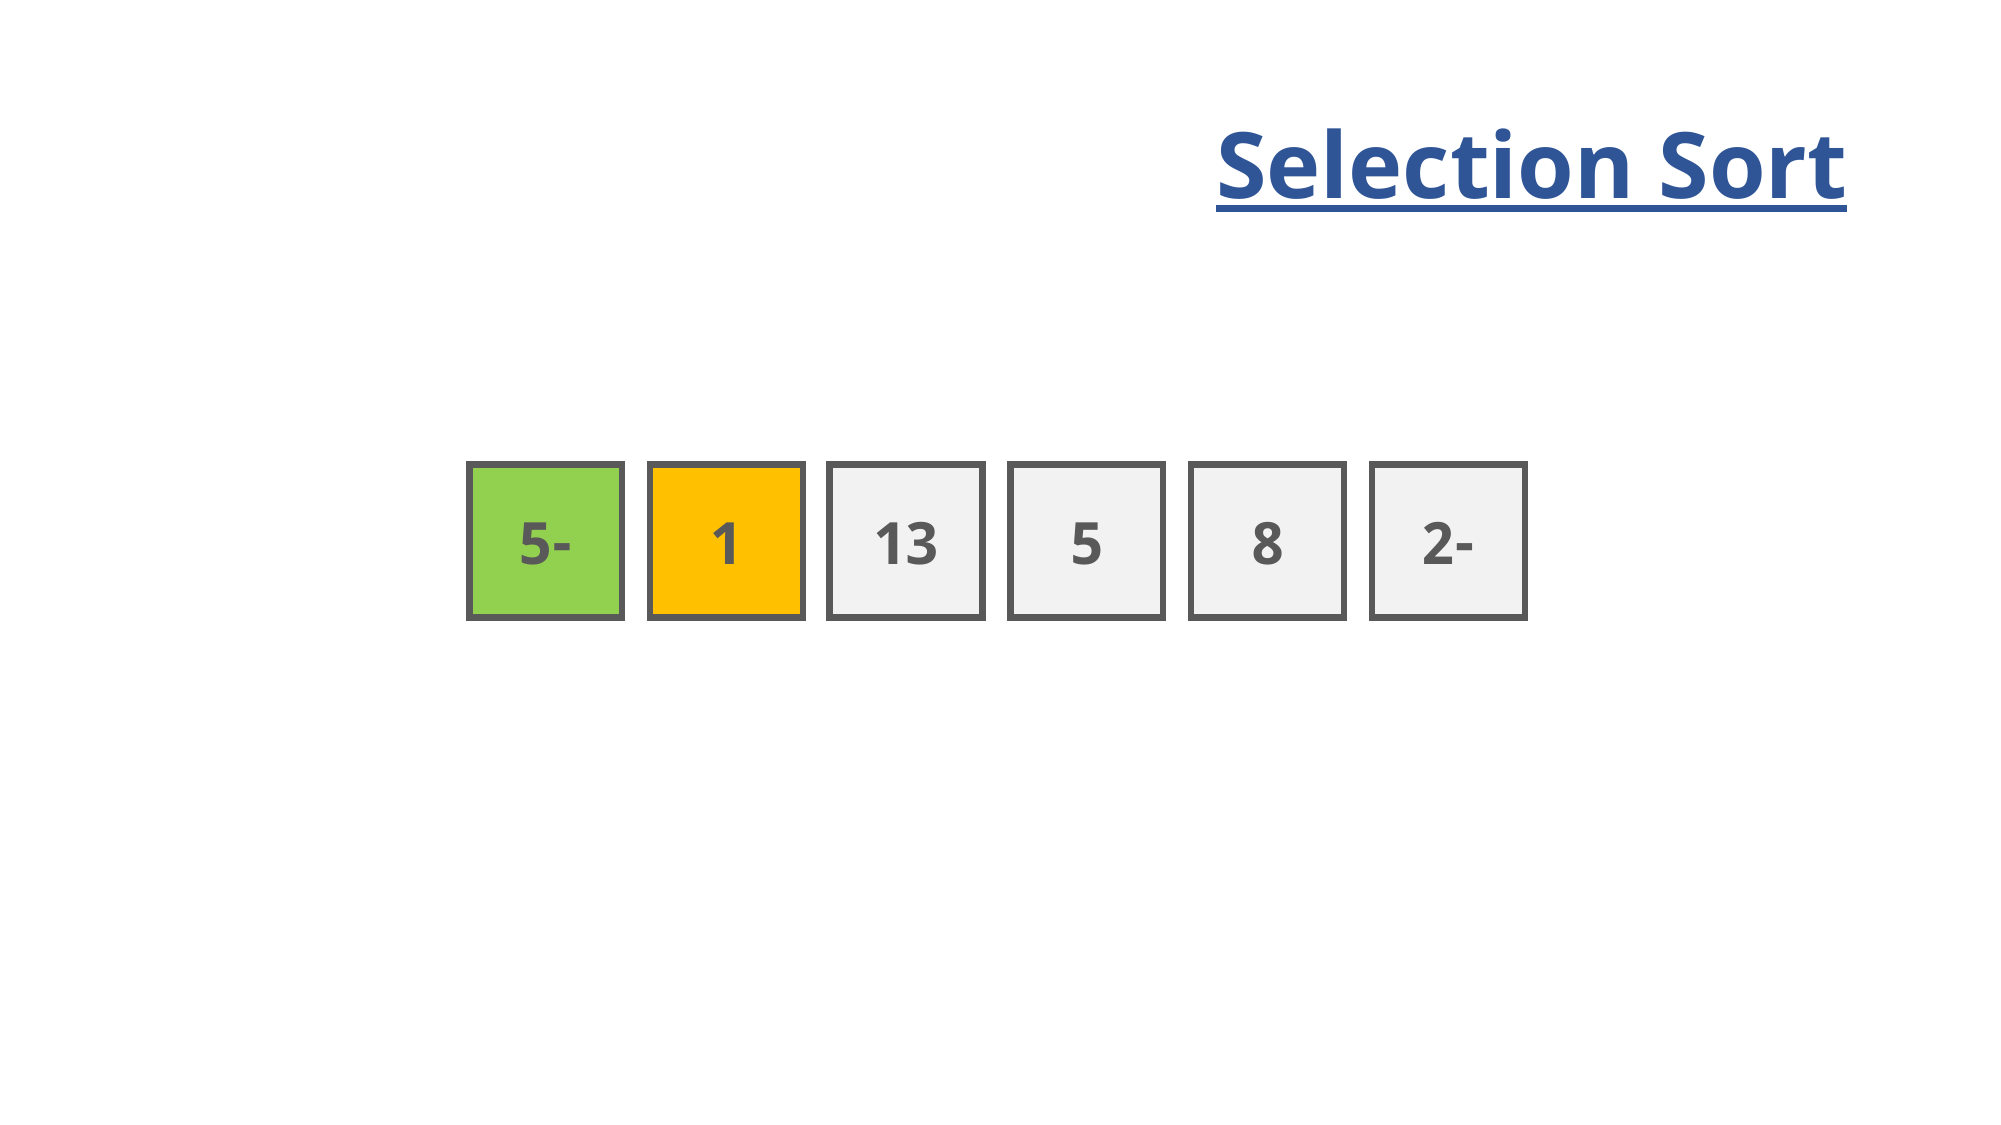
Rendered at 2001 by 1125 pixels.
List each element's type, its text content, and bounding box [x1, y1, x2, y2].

text_box 5 [1009, 464, 1164, 618]
text_box 13 [829, 464, 983, 618]
title Selection Sort [137, 59, 1863, 278]
text_box 1 [649, 464, 804, 618]
text_box 8 [1190, 464, 1345, 618]
text_box -2 [1371, 464, 1526, 618]
text_box -5 [468, 464, 623, 618]
